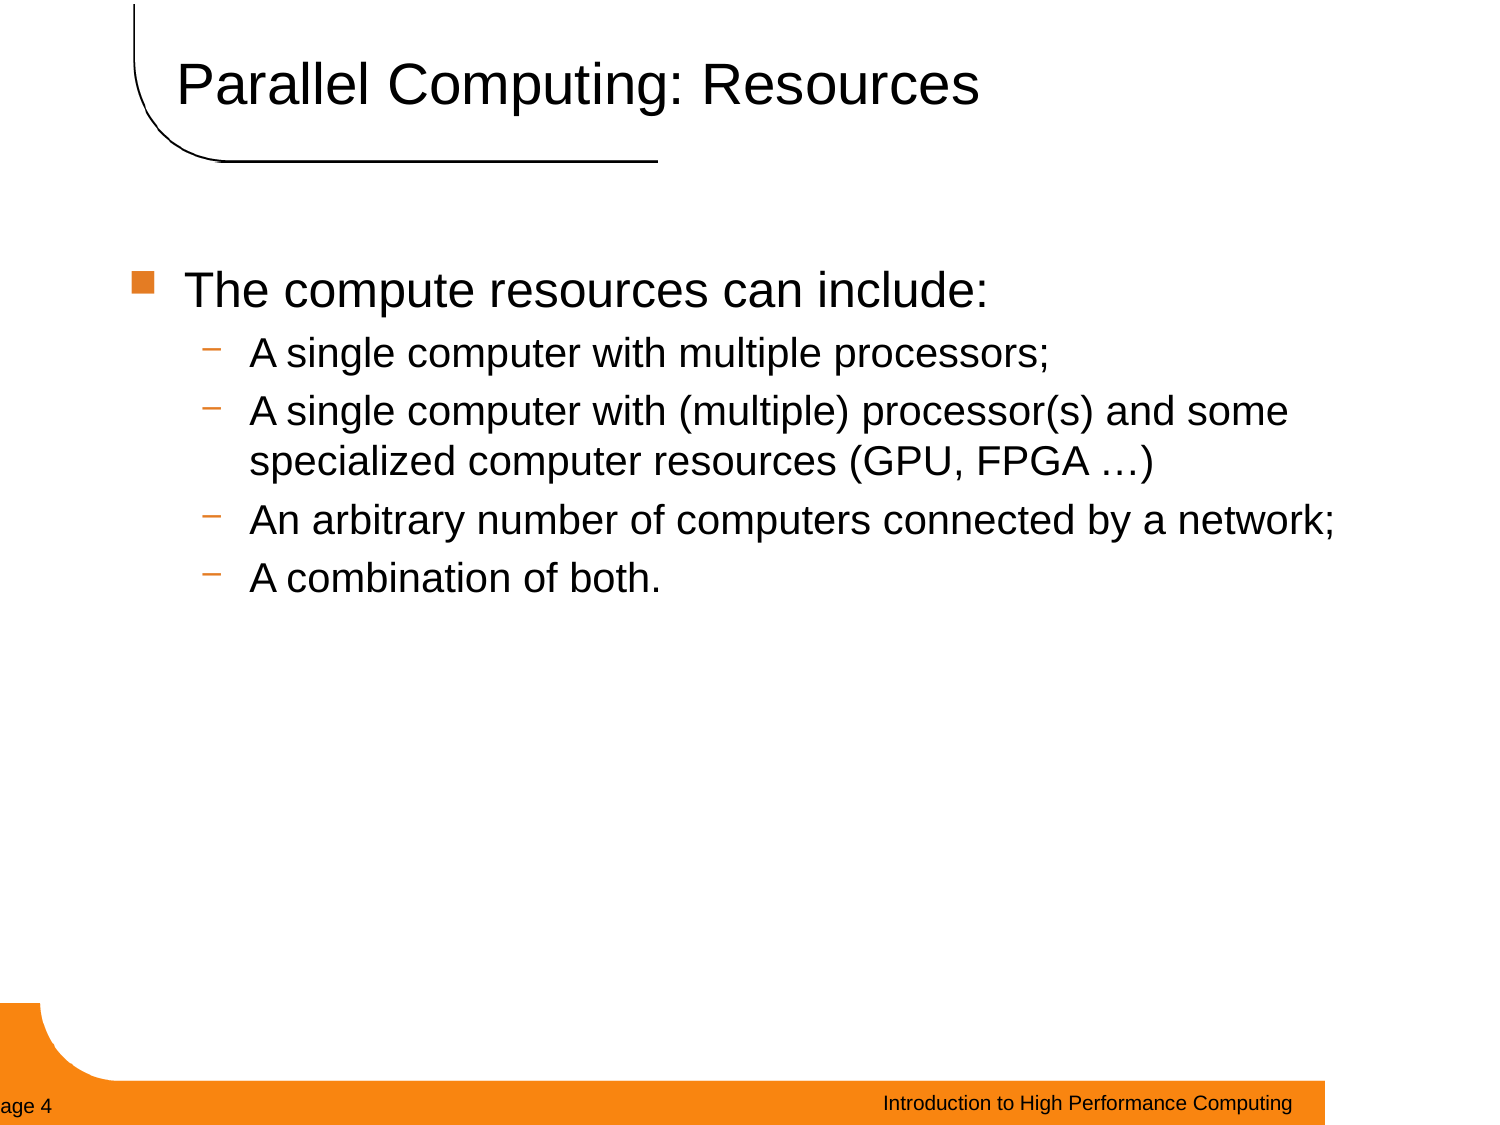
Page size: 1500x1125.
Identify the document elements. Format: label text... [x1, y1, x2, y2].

list The compute resources can include: A single computer with multiple processors; A single computer with (multiple) processor(s) and some specialized computer resources (GPU, FPGA …) An arbitrary number of computers connected by a network; A combination of both. [112, 249, 1388, 976]
picture [0, 1003, 1325, 1125]
picture [133, 4, 658, 163]
title Parallel Computing: Resources [161, 12, 1437, 151]
